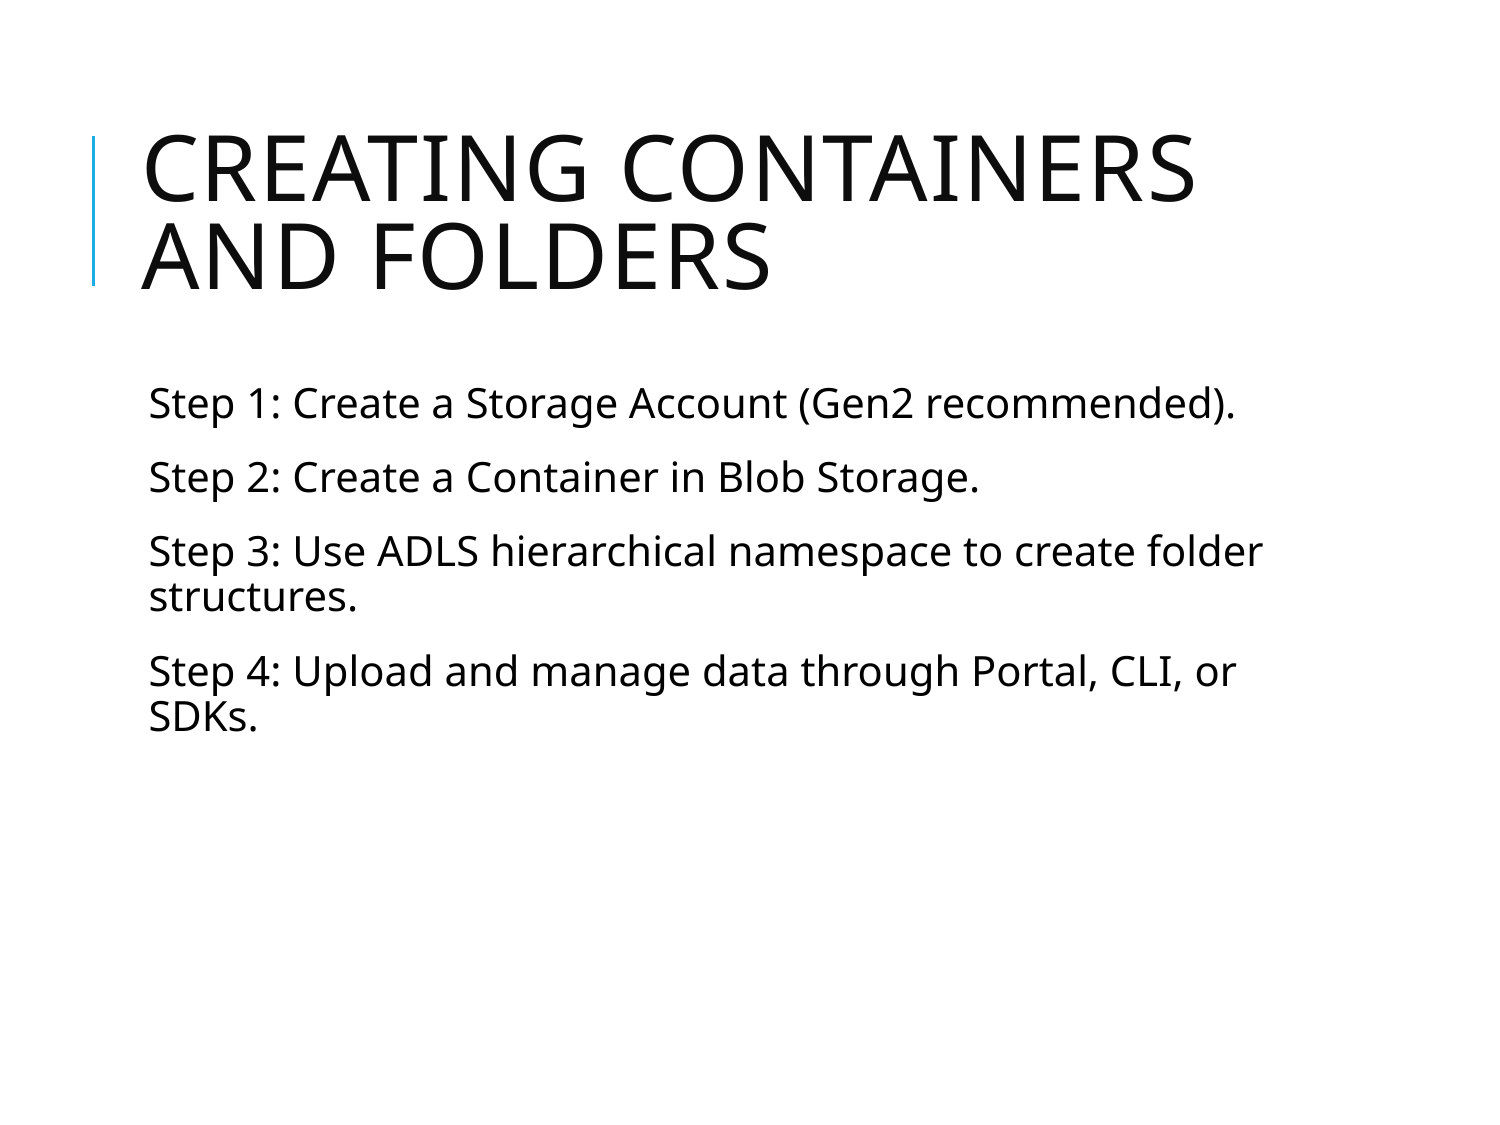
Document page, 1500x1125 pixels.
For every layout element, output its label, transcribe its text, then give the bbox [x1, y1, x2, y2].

list Step 1: Create a Storage Account (Gen2 recommended). Step 2: Create a Container in Blob Storage. Step 3: Use ADLS hierarchical namespace to create folder structures. Step 4: Upload and manage data through Portal, CLI, or SDKs. [126, 375, 1322, 1035]
title Creating Containers and Folders [126, 96, 1322, 342]
